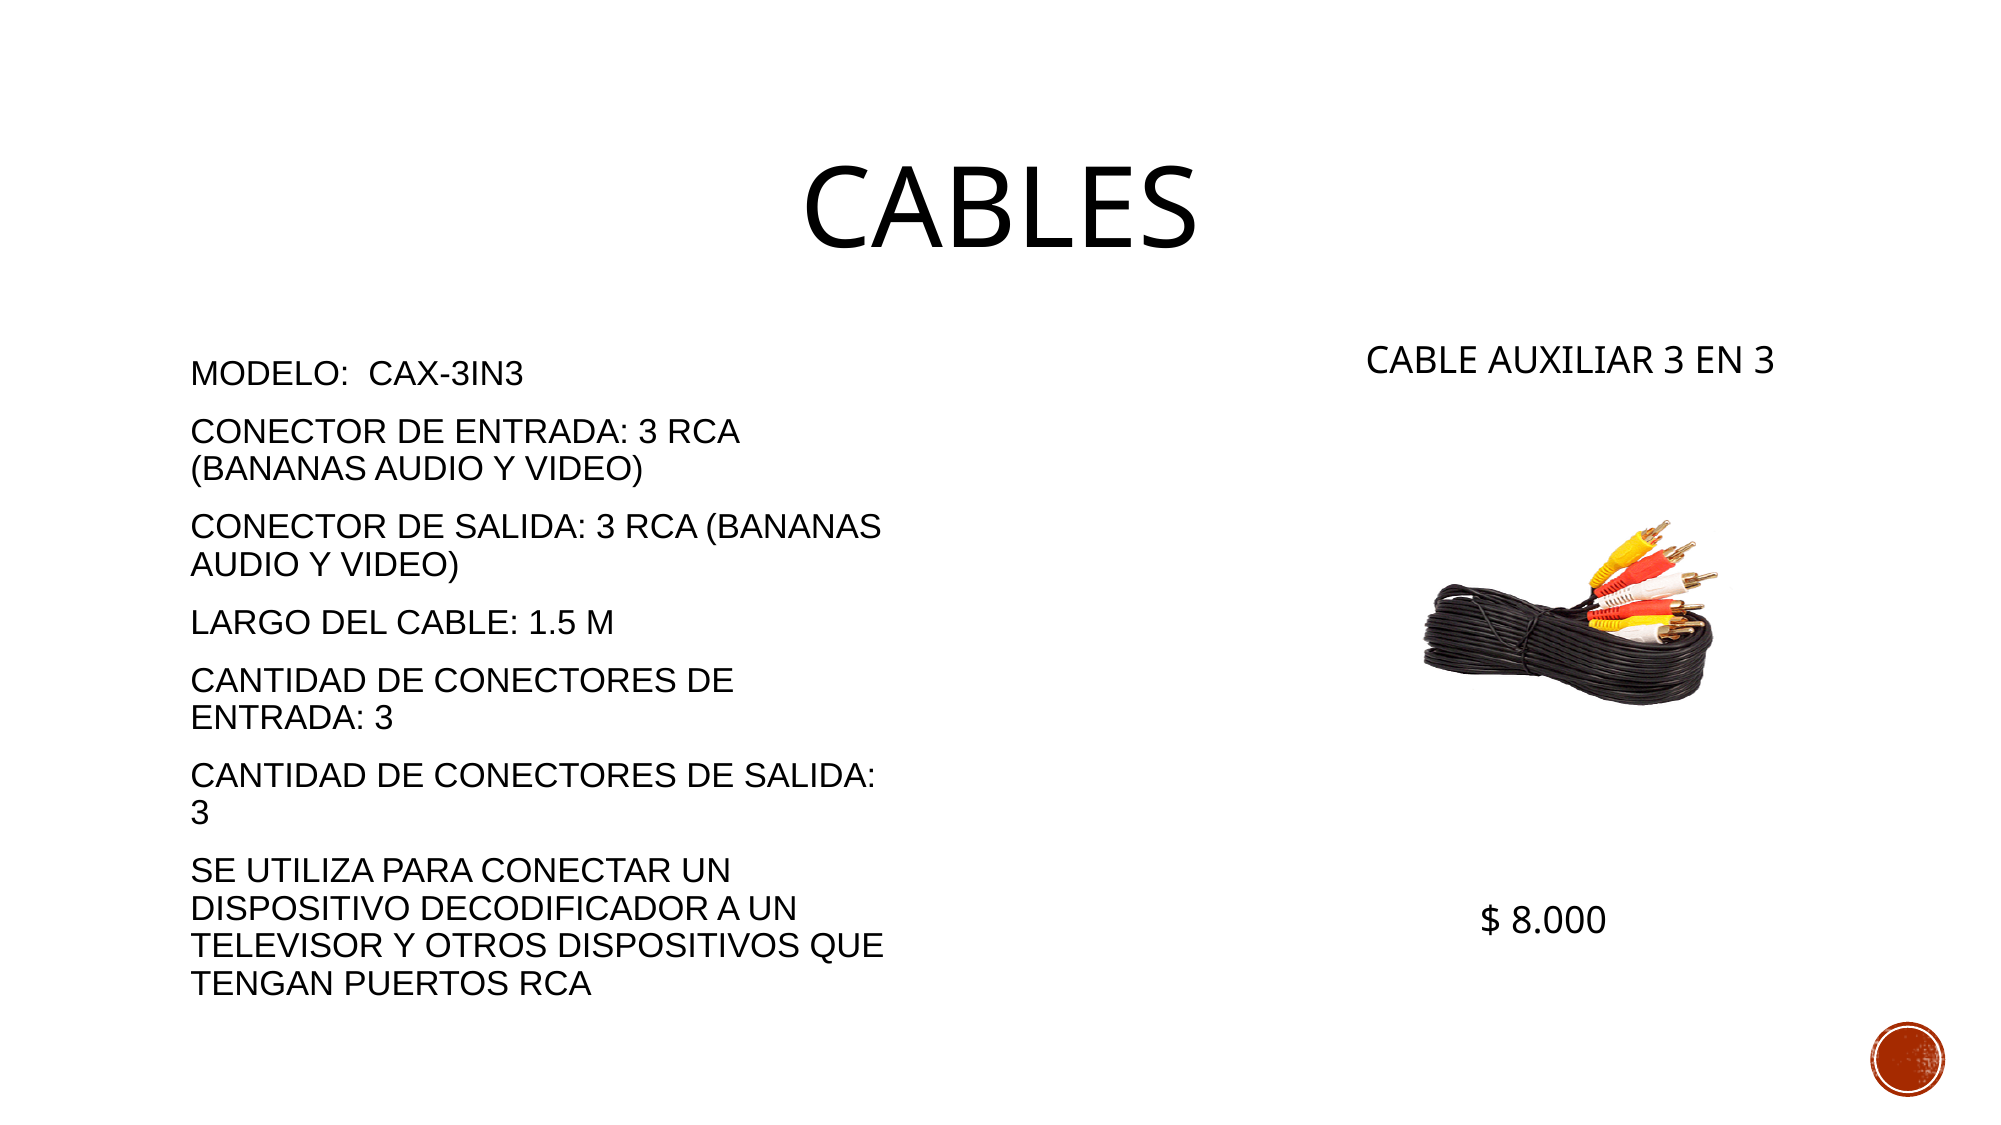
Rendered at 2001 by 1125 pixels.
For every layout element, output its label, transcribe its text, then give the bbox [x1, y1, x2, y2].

list MODELO: CAX-3IN3 CONECTOR DE ENTRADA: 3 RCA (BANANAS AUDIO Y VIDEO) CONECTOR DE SALIDA: 3 RCA (BANANAS AUDIO Y VIDEO) LARGO DEL CABLE: 1.5 M CANTIDAD DE CONECTORES DE ENTRADA: 3 CANTIDAD DE CONECTORES DE SALIDA: 3 SE UTILIZA PARA CONECTAR UN DISPOSITIVO DECODIFICADOR A UN TELEVISOR Y OTROS DISPOSITIVOS QUE TENGAN PUERTOS RCA [175, 348, 911, 1013]
title CABLES [175, 79, 1826, 344]
text_box $ 8.000 [1465, 888, 1623, 949]
text_box CABLE AUXILIAR 3 EN 3 [1350, 328, 1791, 389]
picture [1360, 413, 1782, 834]
